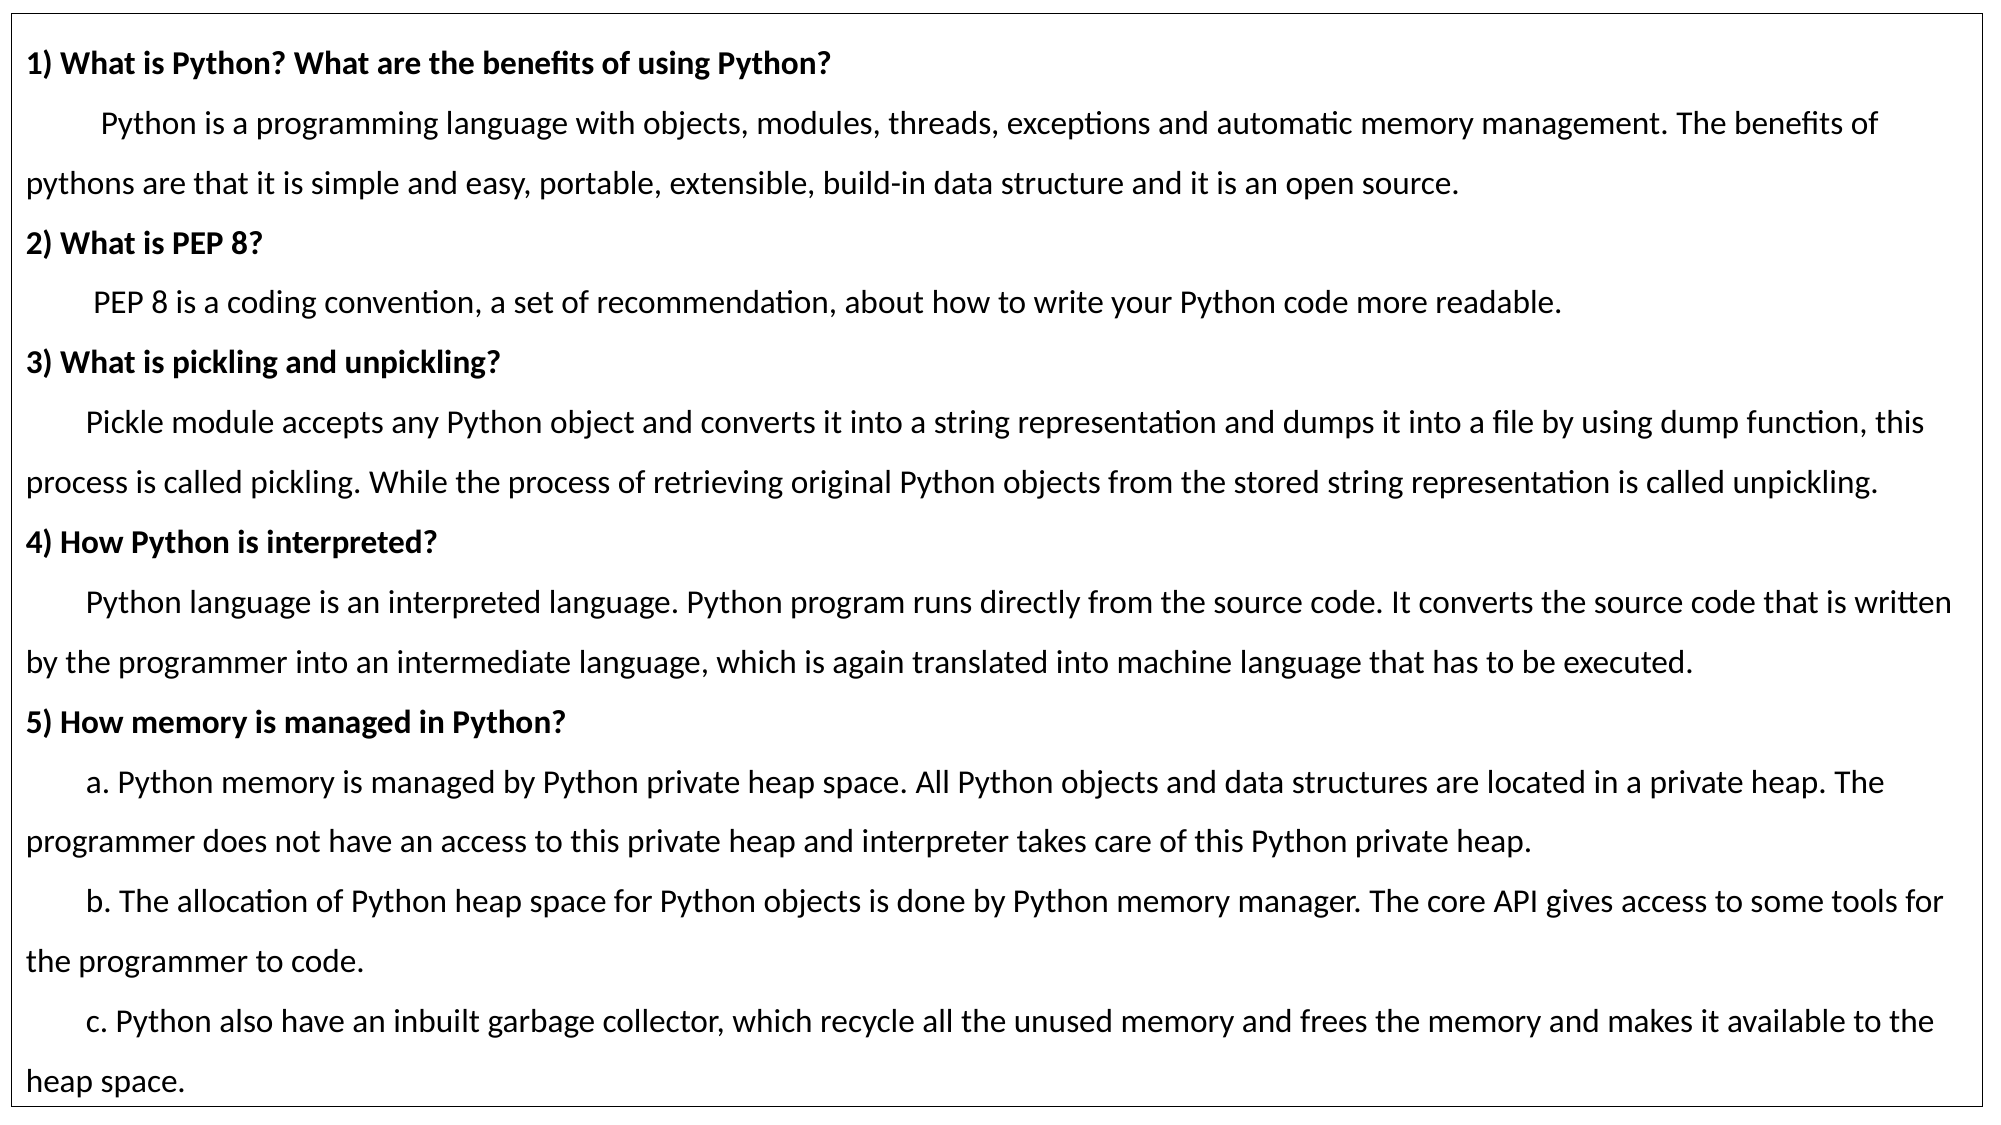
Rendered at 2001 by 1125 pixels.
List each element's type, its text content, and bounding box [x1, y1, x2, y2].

text_box 1) What is Python? What are the benefits of using Python? Python is a programming language with objects, modules, threads, exceptions and automatic memory management. The benefits of pythons are that it is simple and easy, portable, extensible, build-in data structure and it is an open source. 2) What is PEP 8? PEP 8 is a coding convention, a set of recommendation, about how to write your Python code more readable. 3) What is pickling and unpickling? Pickle module accepts any Python object and converts it into a string representation and dumps it into a file by using dump function, this process is called pickling. While the process of retrieving original Python objects from the stored string representation is called unpickling. 4) How Python is interpreted? Python language is an interpreted language. Python program runs directly from the source code. It converts the source code that is written by the programmer into an intermediate language, which is again translated into machine language that has to be executed. 5) How memory is managed in Python? a. Python memory is managed by Python private heap space. All Python objects and data structures are located in a private heap. The programmer does not have an access to this private heap and interpreter takes care of this Python private heap. b. The allocation of Python heap space for Python objects is done by Python memory manager. The core API gives access to some tools for the programmer to code. c. Python also have an inbuilt garbage collector, which recycle all the unused memory and frees the memory and makes it available to the heap space. [11, 13, 1983, 1107]
